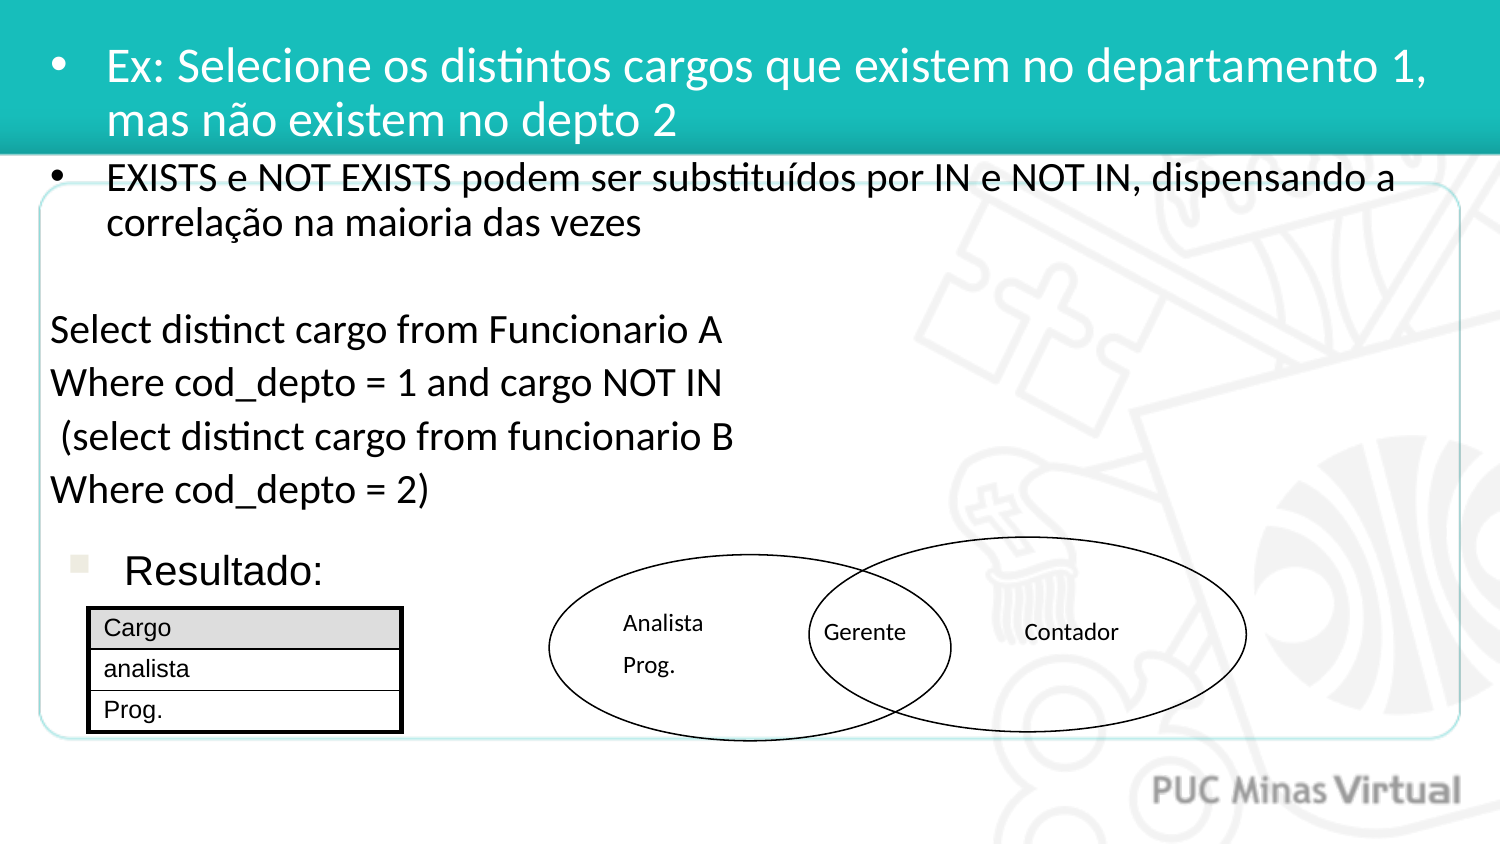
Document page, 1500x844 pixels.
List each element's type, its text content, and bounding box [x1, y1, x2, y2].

table_cell Prog. [91, 691, 399, 730]
text_box Resultado: [53, 545, 467, 599]
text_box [548, 536, 1247, 741]
picture [0, 0, 1500, 844]
table_cell analista [91, 650, 399, 690]
table_header Cargo [91, 610, 399, 648]
list Ex: Selecione os distintos cargos que existem no departamento 1, mas não existem no depto 2 EXISTS e NOT EXISTS podem ser substituídos por IN e NOT IN, dispensando a correlação na maioria das vezes Select distinct cargo from Funcionario A Where cod_depto = 1 and cargo NOT IN (select distinct cargo from funcionario B Where cod_depto = 2) [35, 32, 1465, 413]
